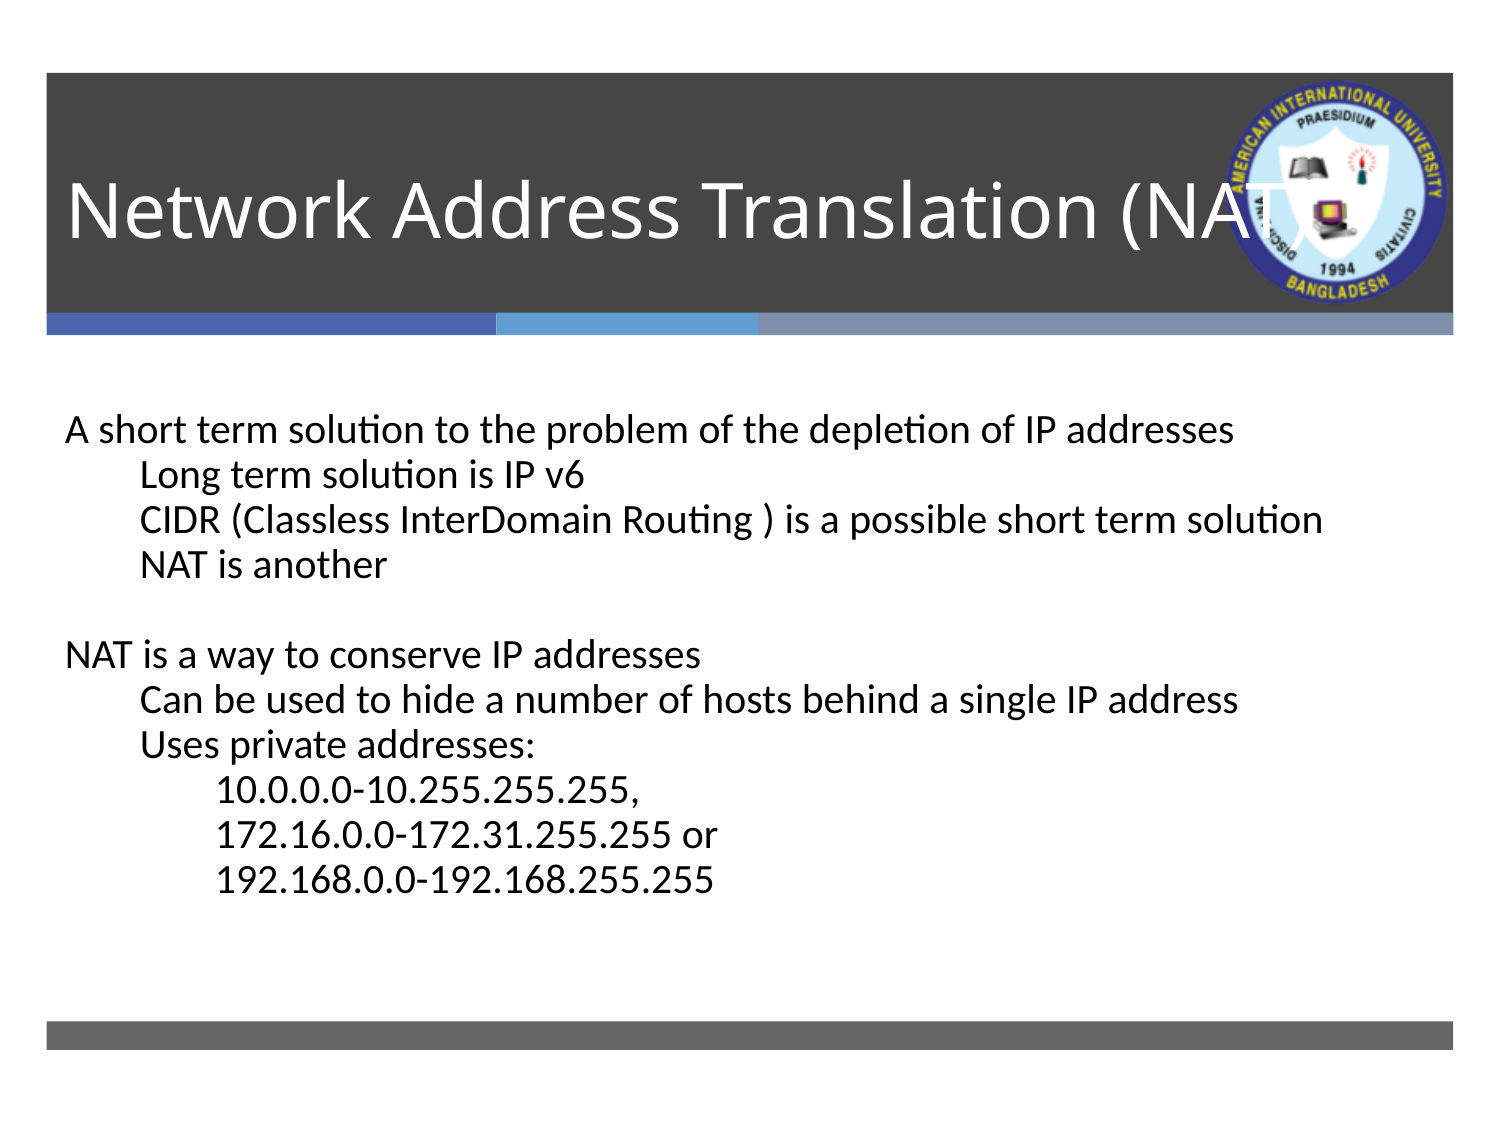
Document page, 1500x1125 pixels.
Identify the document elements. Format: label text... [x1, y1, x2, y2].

text_box A short term solution to the problem of the depletion of IP addresses Long term solution is IP v6 CIDR (Classless InterDomain Routing ) is a possible short term solution NAT is another NAT is a way to conserve IP addresses Can be used to hide a number of hosts behind a single IP address Uses private addresses: 10.0.0.0-10.255.255.255, 172.16.0.0-172.31.255.255 or 192.168.0.0-192.168.255.255 [50, 400, 1453, 911]
picture [1220, 75, 1454, 310]
title Network Address Translation (NAT) [50, 82, 1331, 262]
